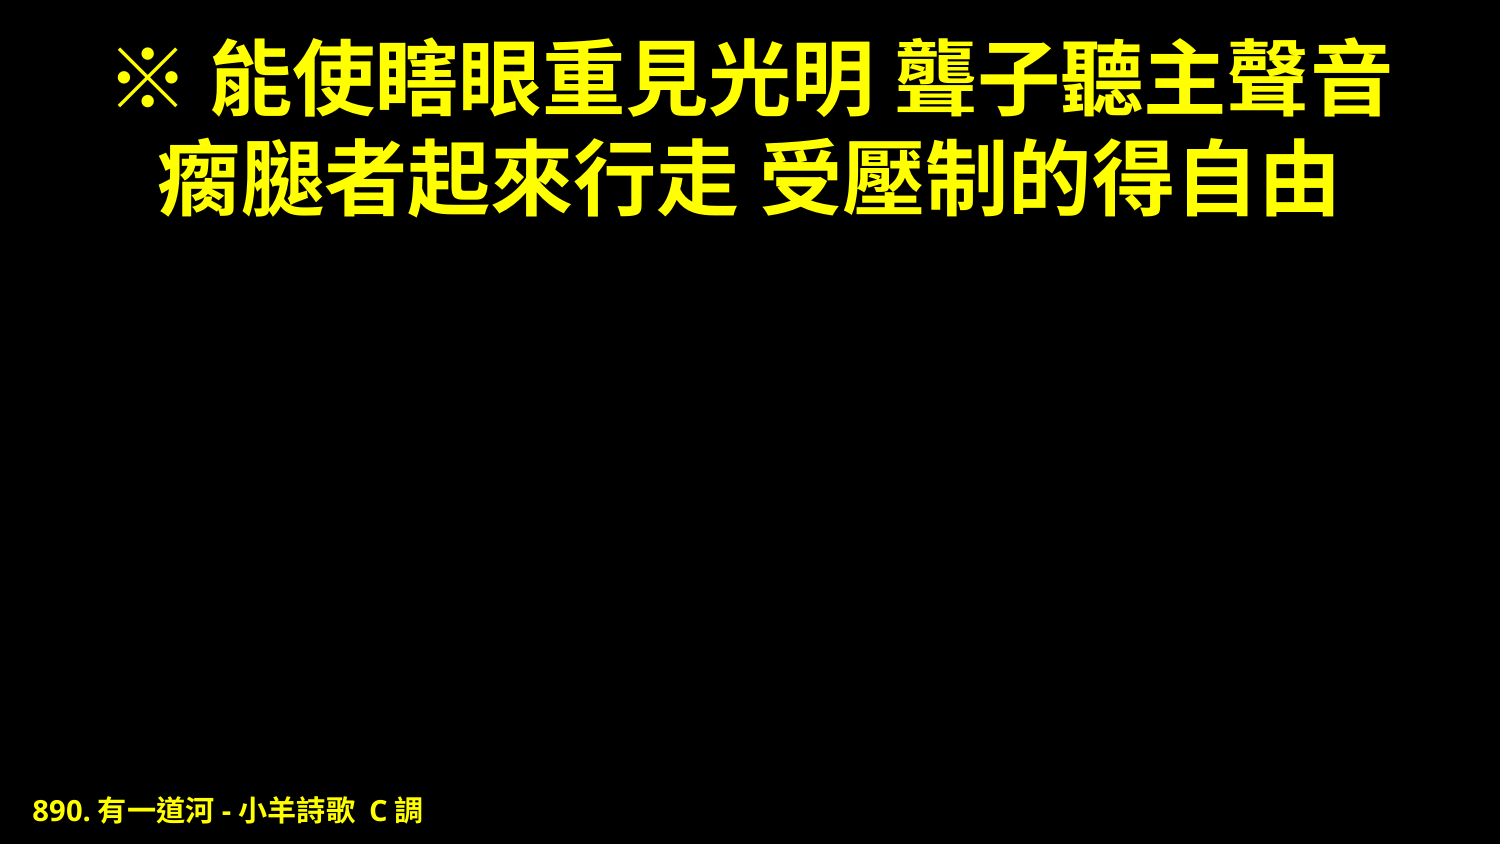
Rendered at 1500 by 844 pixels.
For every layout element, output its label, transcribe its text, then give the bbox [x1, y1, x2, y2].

title ※能使瞎眼重見光明 聾子聽主聲音 瘸腿者起來行走 受壓制的得自由 [0, 55, 1500, 197]
text_box 890.有一道河-小羊詩歌 C調 [17, 784, 774, 835]
